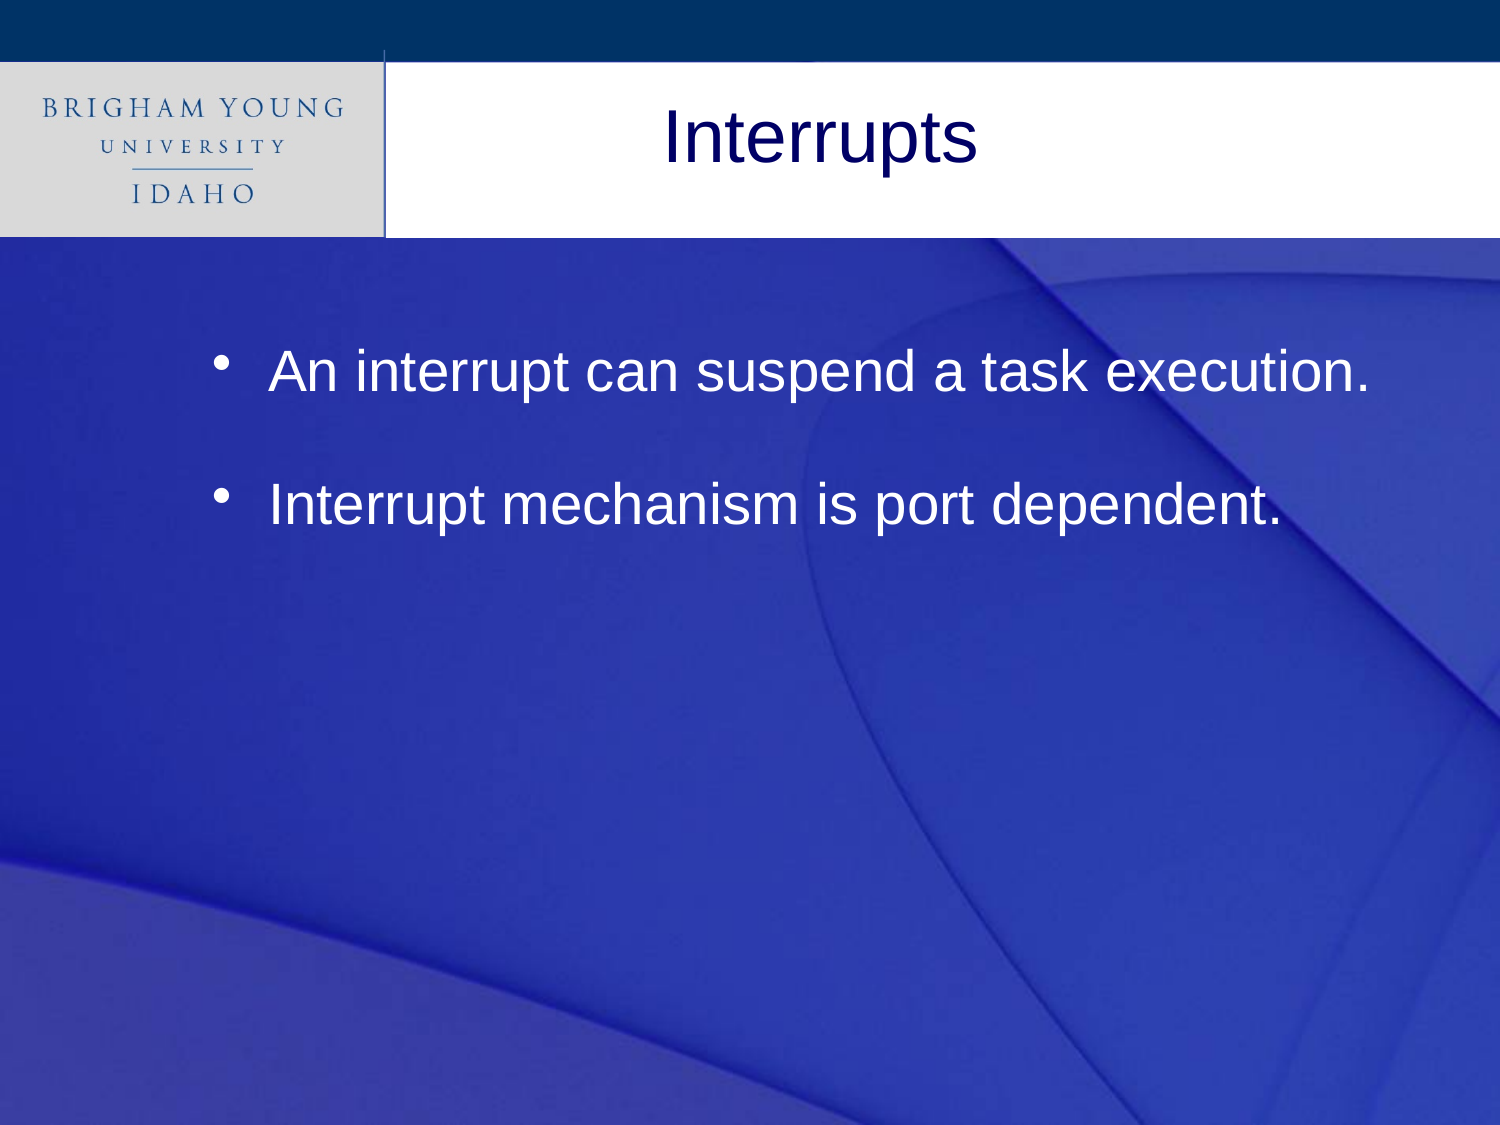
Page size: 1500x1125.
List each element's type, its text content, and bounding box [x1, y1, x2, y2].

text_box An interrupt can suspend a task execution. Interrupt mechanism is port dependent. [200, 338, 1463, 870]
title Interrupts [662, 74, 1155, 181]
picture [0, 62, 1500, 1125]
